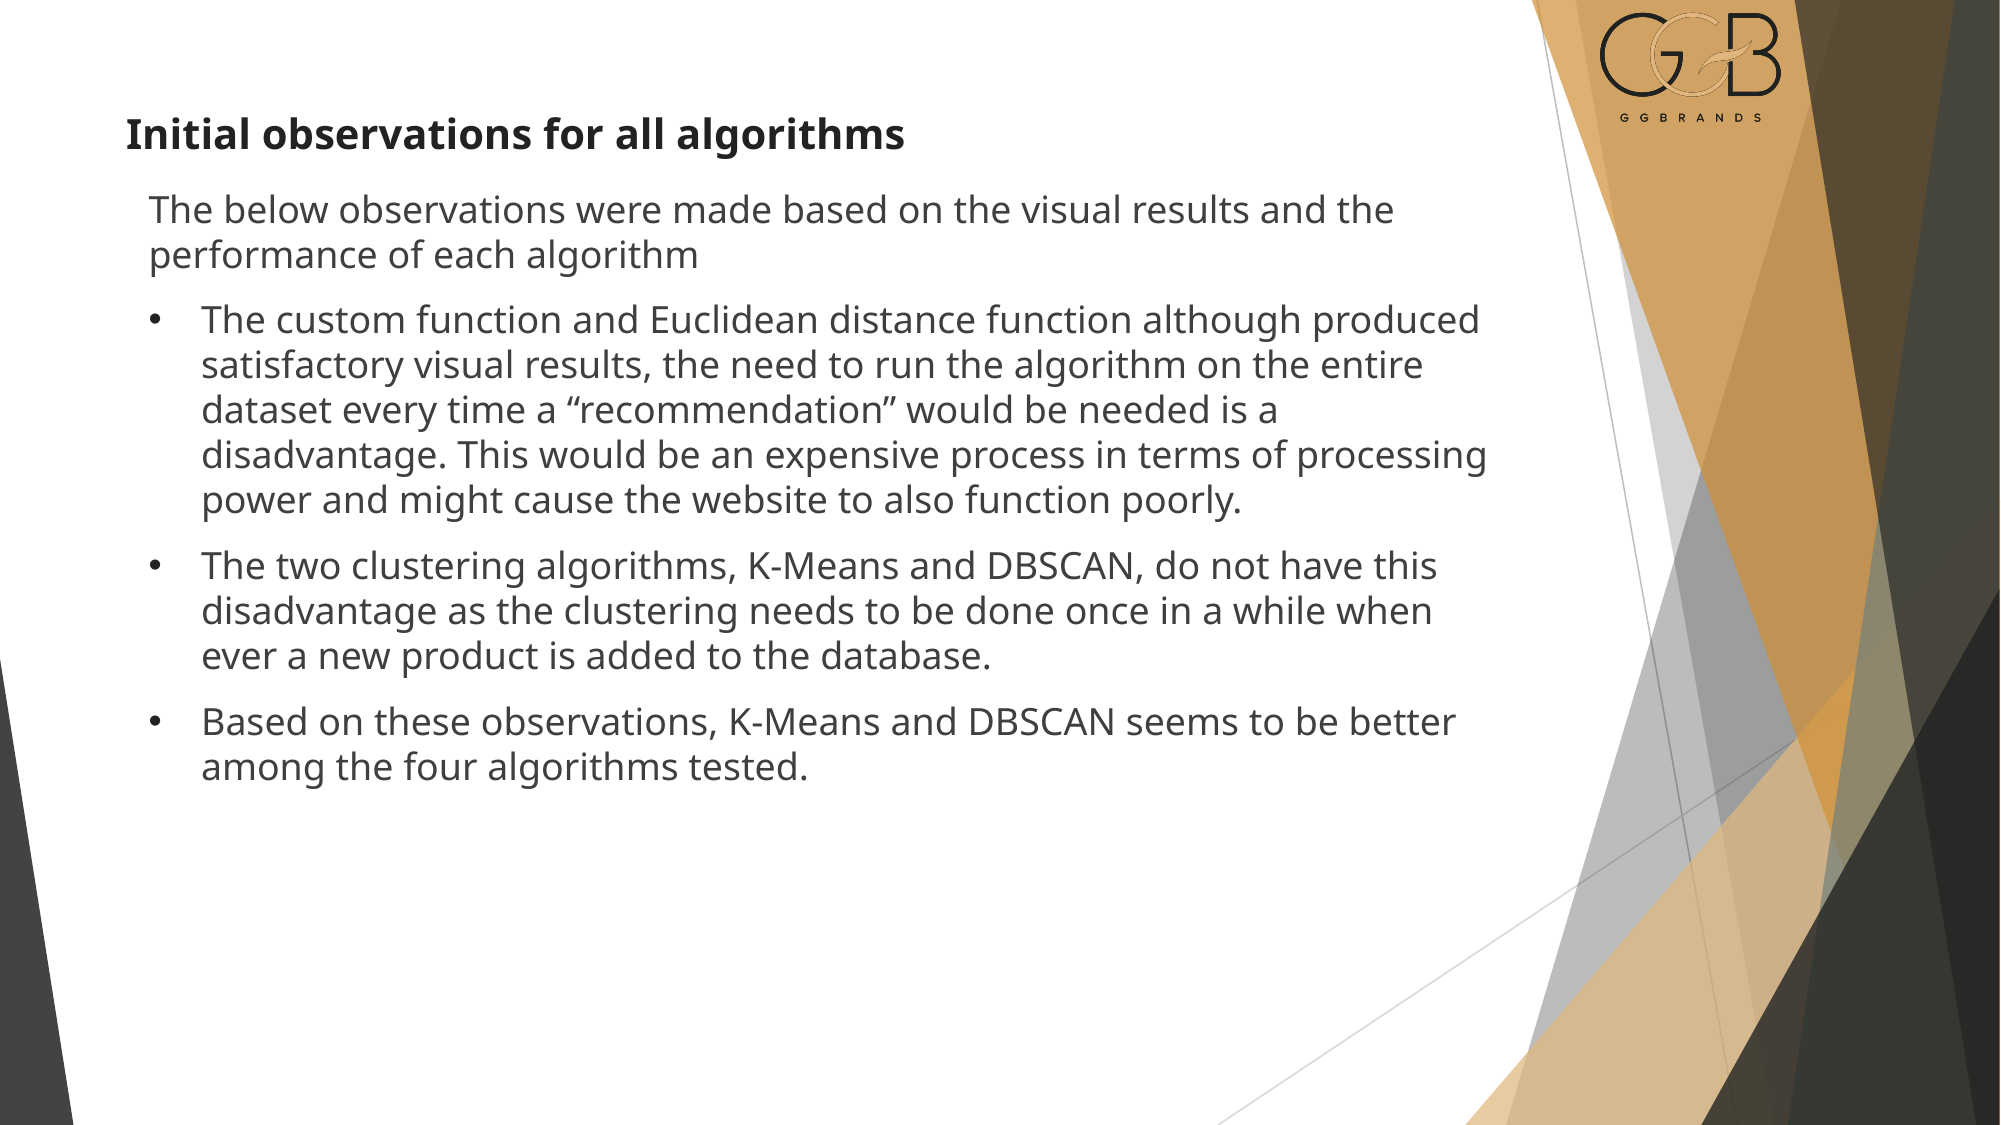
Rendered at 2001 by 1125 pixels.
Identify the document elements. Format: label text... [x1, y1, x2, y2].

picture [1584, 0, 1797, 134]
title Initial observations for all algorithms [111, 99, 1522, 178]
list The below observations were made based on the visual results and the performance of each algorithm The custom function and Euclidean distance function although produced satisfactory visual results, the need to run the algorithm on the entire dataset every time a “recommendation” would be needed is a disadvantage. This would be an expensive process in terms of processing power and might cause the website to also function poorly. The two clustering algorithms, K-Means and DBSCAN, do not have this disadvantage as the clustering needs to be done once in a while when ever a new product is added to the database. Based on these observations, K-Means and DBSCAN seems to be better among the four algorithms tested. [111, 178, 1522, 992]
